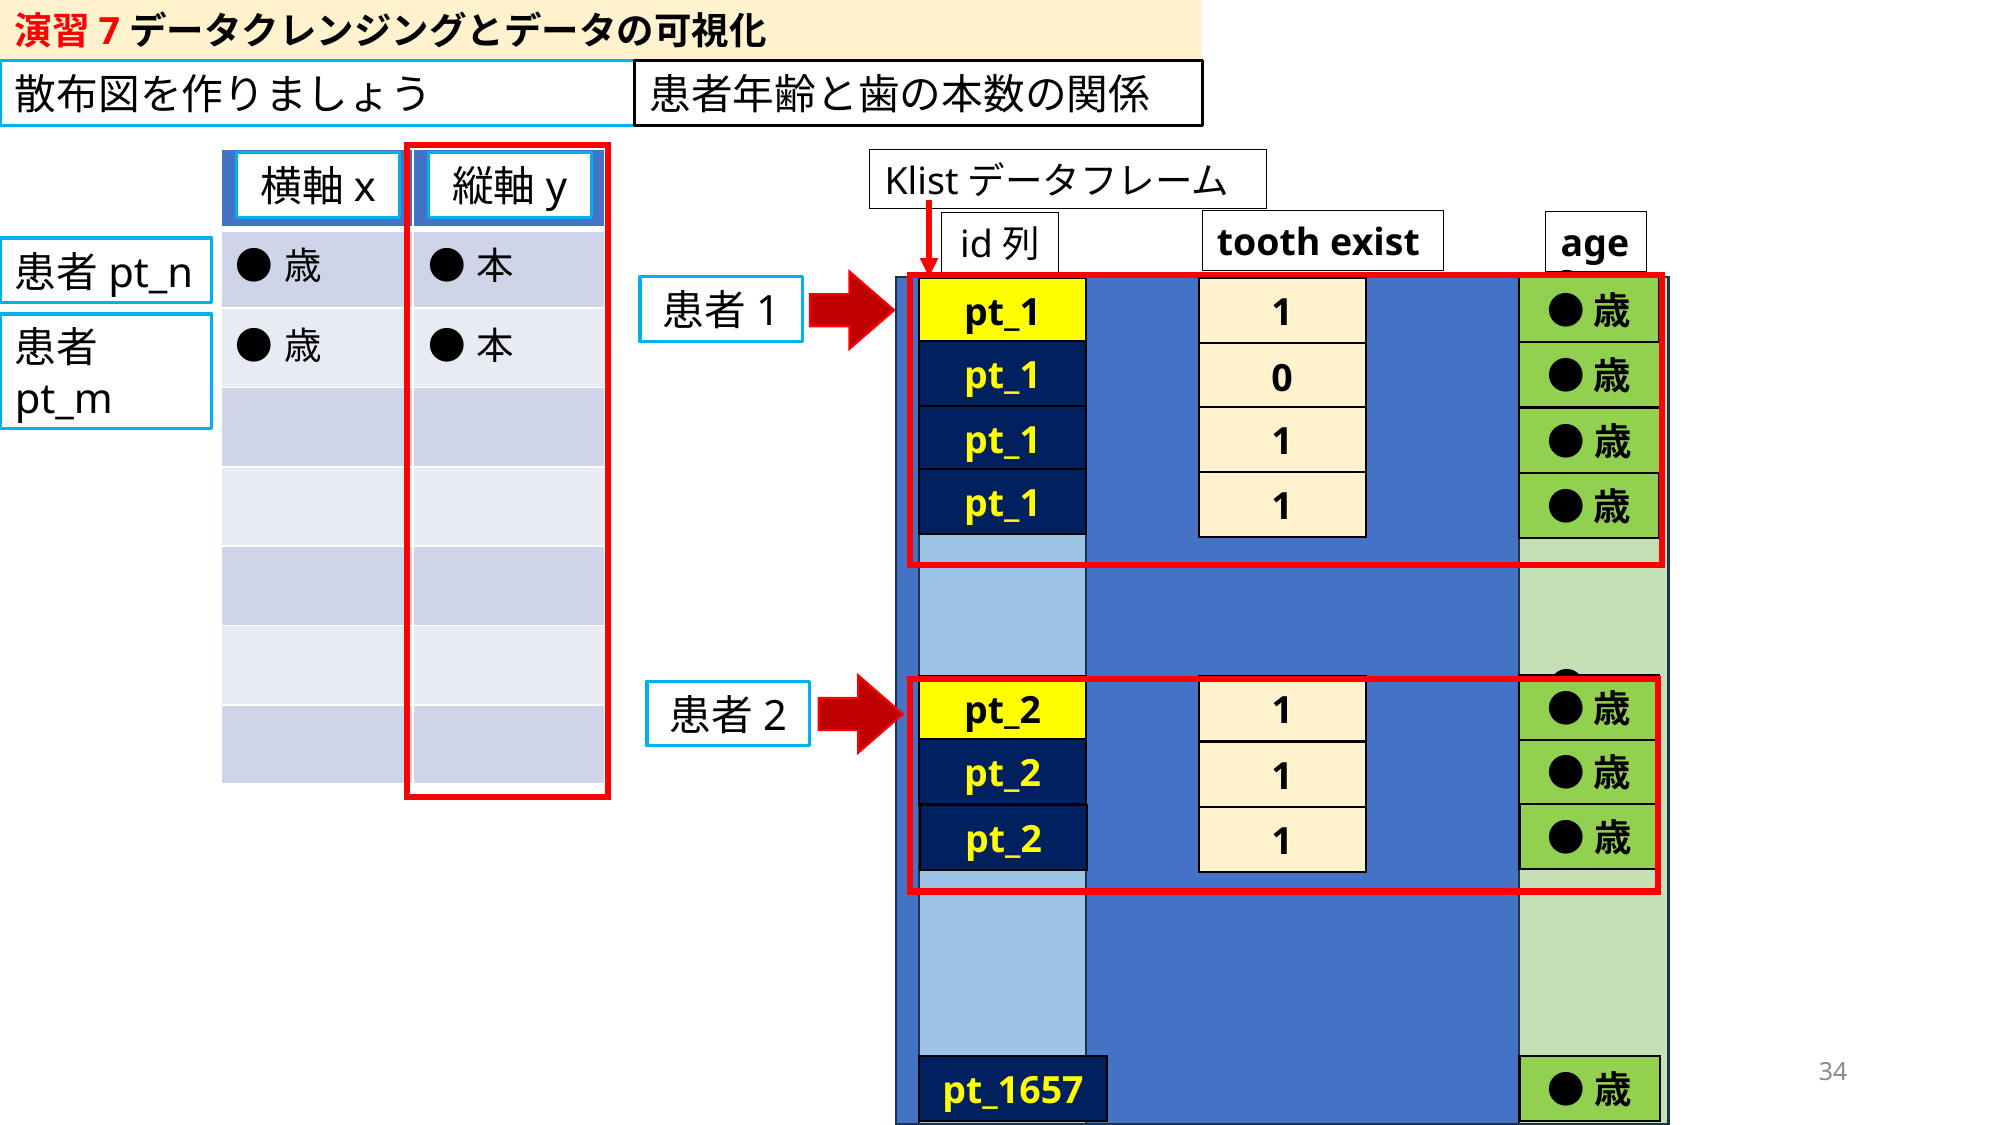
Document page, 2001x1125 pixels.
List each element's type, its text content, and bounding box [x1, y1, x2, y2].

text_box 横軸x [236, 152, 400, 218]
text_box [895, 276, 918, 1125]
text_box 患者pt_n [0, 237, 212, 303]
table_cell [222, 468, 406, 545]
text_box ●歳 [1518, 1055, 1661, 1122]
text_box [817, 672, 905, 756]
slide_number 34 [1670, 1042, 1863, 1103]
text_box 1 [1198, 277, 1367, 342]
table_header [222, 150, 406, 226]
table_cell ●歳 [222, 309, 406, 387]
table_cell [222, 706, 406, 783]
text_box 1 [1198, 741, 1367, 806]
text_box [406, 144, 609, 798]
text_box [1087, 566, 1518, 678]
text_box [1518, 276, 1669, 1125]
text_box age [1545, 211, 1647, 272]
text_box 演習7データクレンジングとデータの可視化 [0, 0, 1203, 60]
text_box [909, 274, 1663, 566]
text_box [808, 269, 896, 352]
text_box [918, 893, 1087, 1055]
text_box [918, 566, 1087, 675]
text_box 患者pt_m [0, 313, 212, 429]
text_box 患者1 [639, 276, 803, 342]
text_box 患者2 [646, 681, 810, 746]
text_box 患者年齢と歯の本数の関係 [634, 60, 1203, 126]
table_cell [222, 626, 406, 704]
text_box tooth exist [1202, 210, 1444, 271]
text_box 1 [1198, 471, 1367, 538]
text_box Klistデータフレーム [869, 149, 1267, 209]
text_box id列 [941, 212, 1059, 273]
text_box 散布図を作りましょう [0, 60, 634, 126]
text_box ●歳 [1518, 674, 1660, 741]
text_box pt_1657 [918, 1055, 1108, 1122]
table_cell ●歳 [222, 232, 406, 307]
table_cell [222, 388, 406, 466]
text_box 0 [1198, 342, 1367, 406]
text_box [909, 678, 1659, 893]
text_box [1087, 893, 1518, 1125]
text_box 1 [1198, 806, 1367, 873]
table_cell [222, 547, 406, 625]
text_box 1 [1198, 406, 1367, 471]
